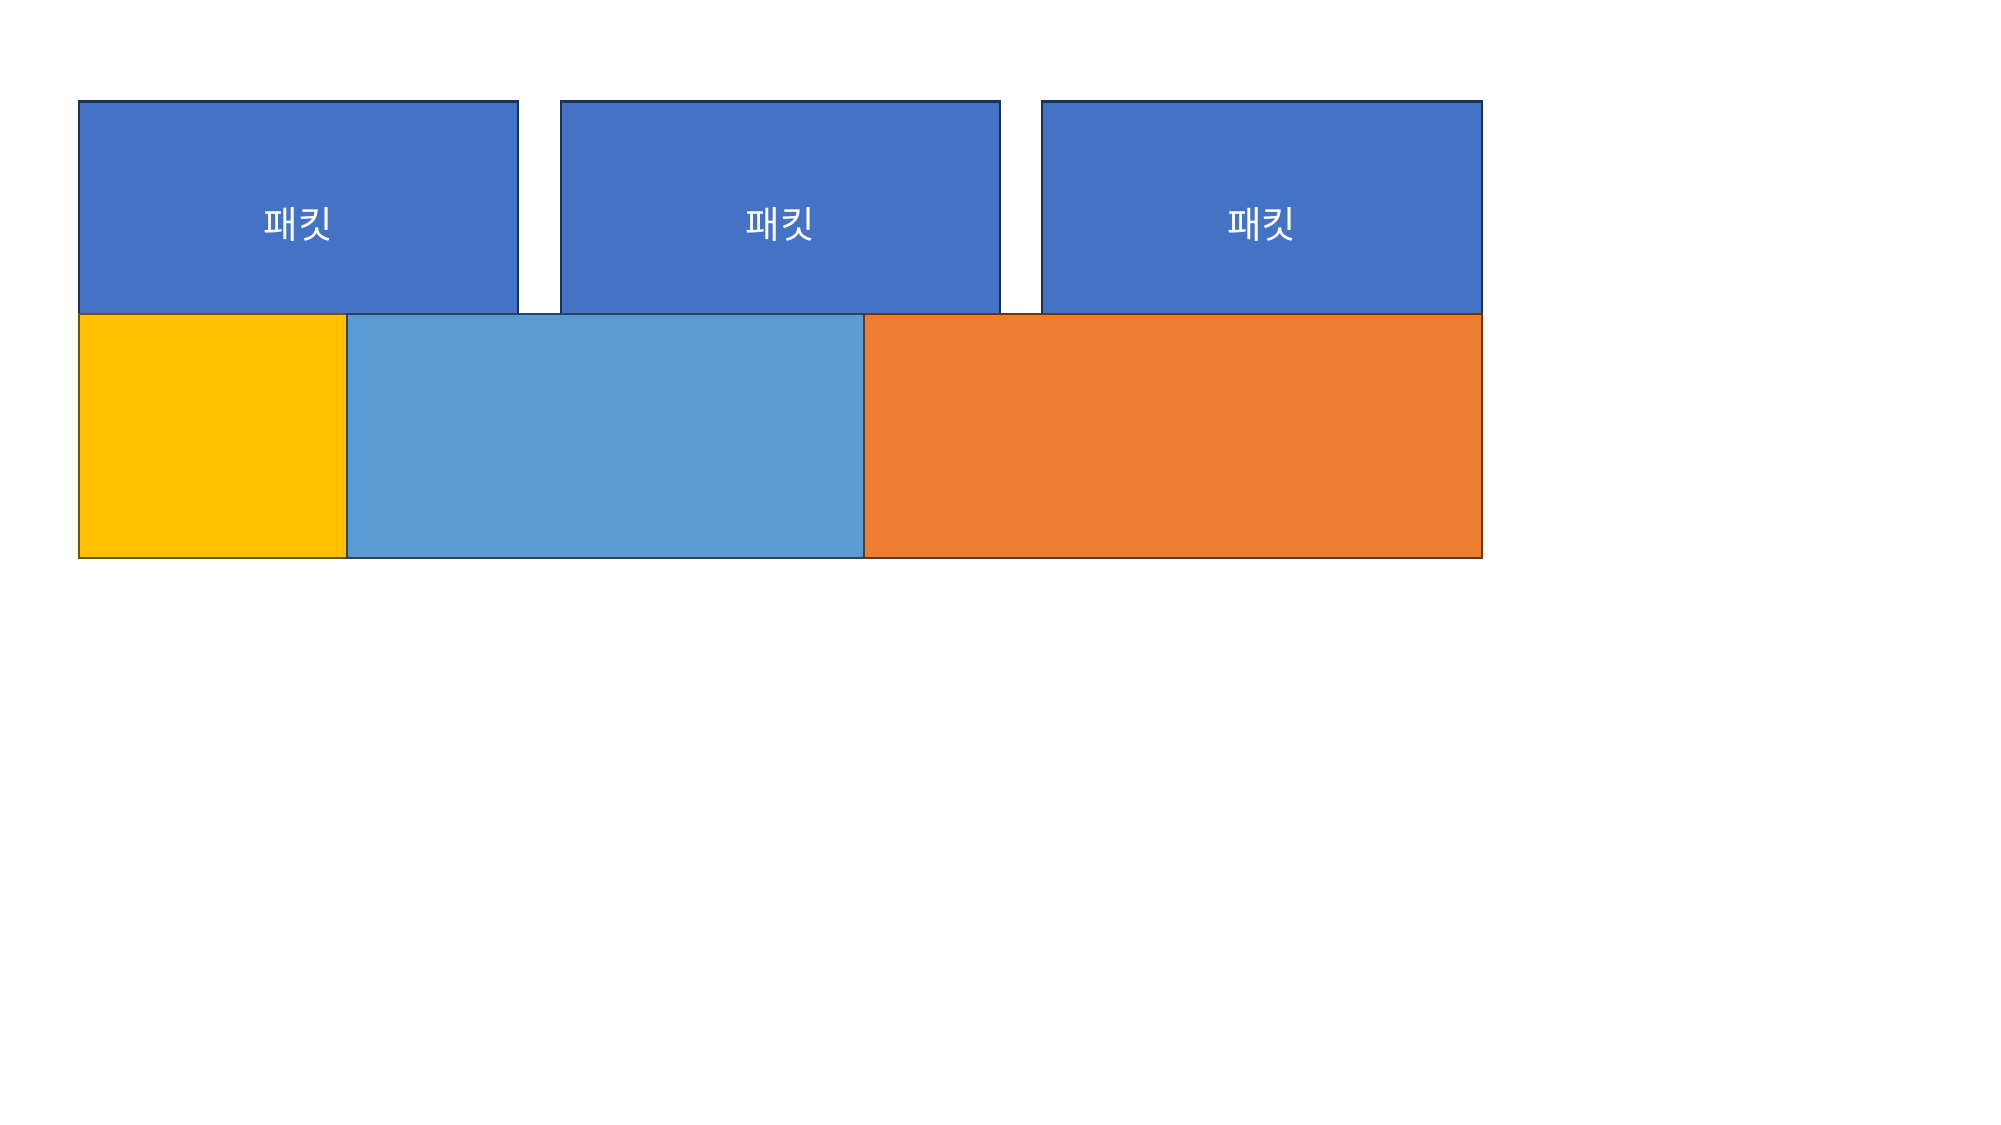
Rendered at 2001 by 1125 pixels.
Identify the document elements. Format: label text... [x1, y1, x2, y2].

text_box 패킷 [1041, 100, 1483, 313]
text_box 패킷 [78, 100, 519, 313]
text_box 패킷 [560, 100, 1001, 313]
text_box [78, 313, 346, 559]
text_box [346, 313, 863, 559]
text_box [863, 313, 1483, 559]
